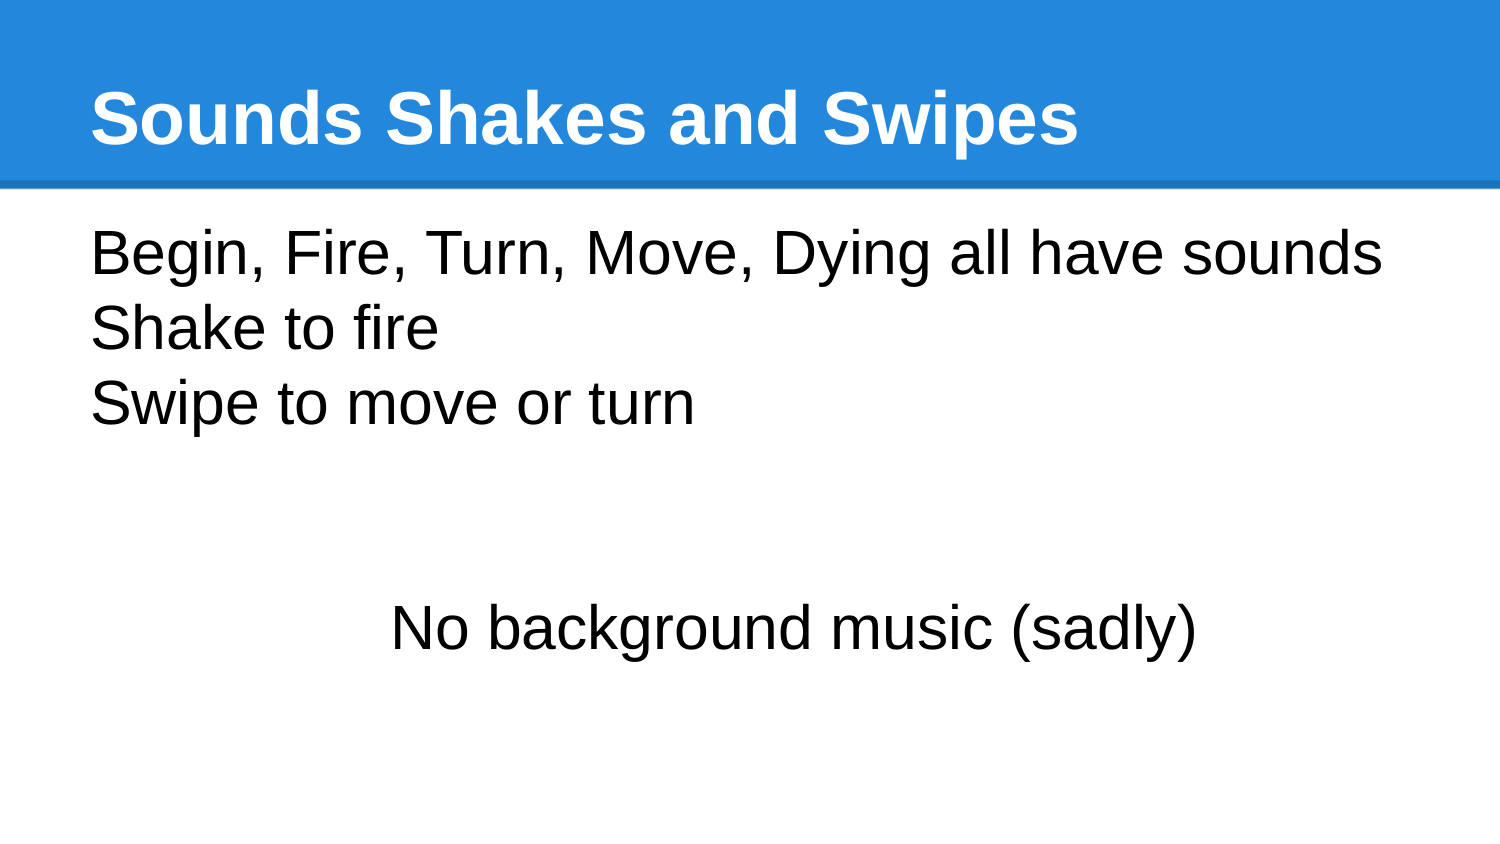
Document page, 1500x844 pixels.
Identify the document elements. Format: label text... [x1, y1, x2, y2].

list Begin, Fire, Turn, Move, Dying all have sounds Shake to fire Swipe to move or turn No background music (sadly) [75, 196, 1425, 808]
title Sounds Shakes and Swipes [75, 33, 1425, 175]
